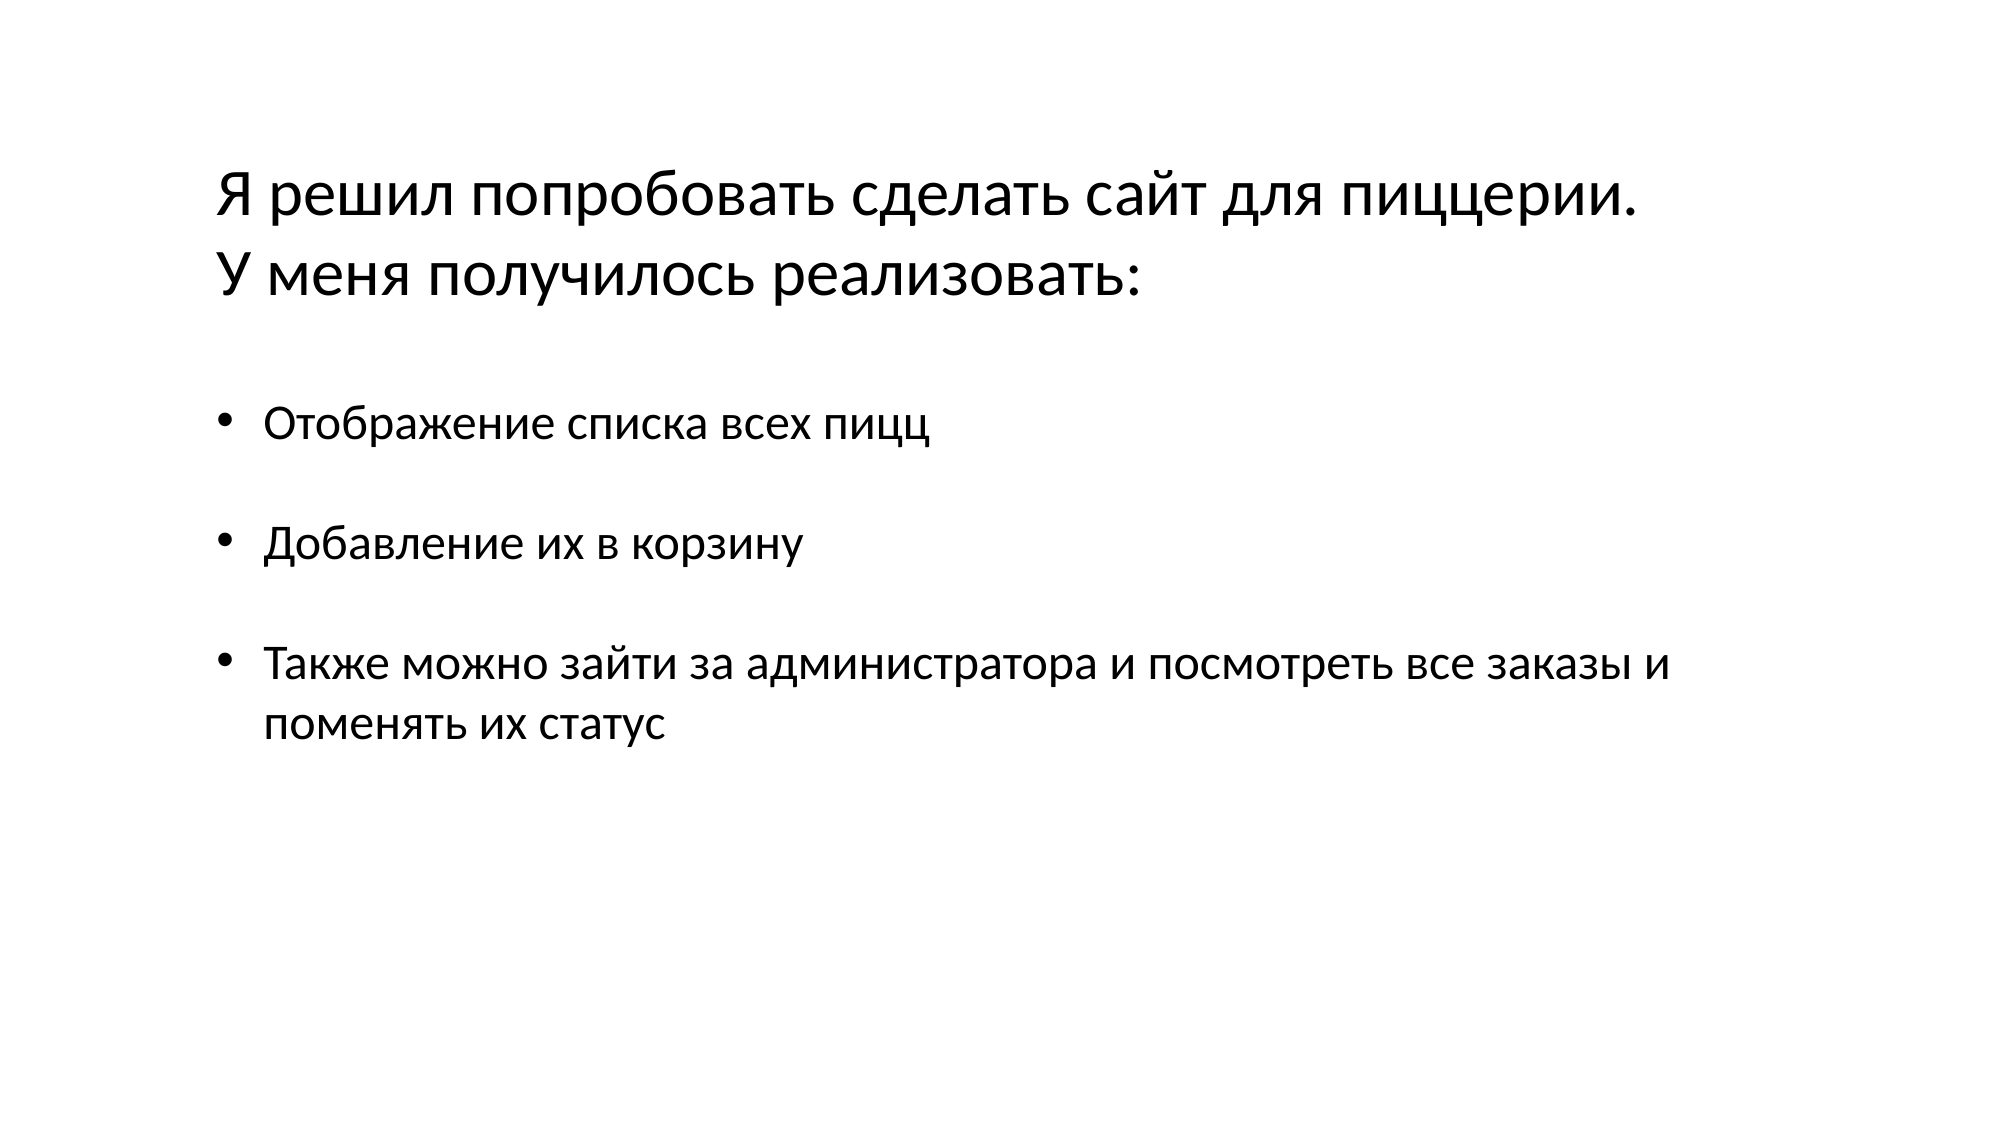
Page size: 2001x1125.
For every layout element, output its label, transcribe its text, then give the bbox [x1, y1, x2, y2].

text_box Я решил попробовать сделать сайт для пиццерии. У меня получилось реализовать: Отображение списка всех пицц Добавление их в корзину Также можно зайти за администратора и посмотреть все заказы и поменять их статус [201, 141, 1873, 757]
